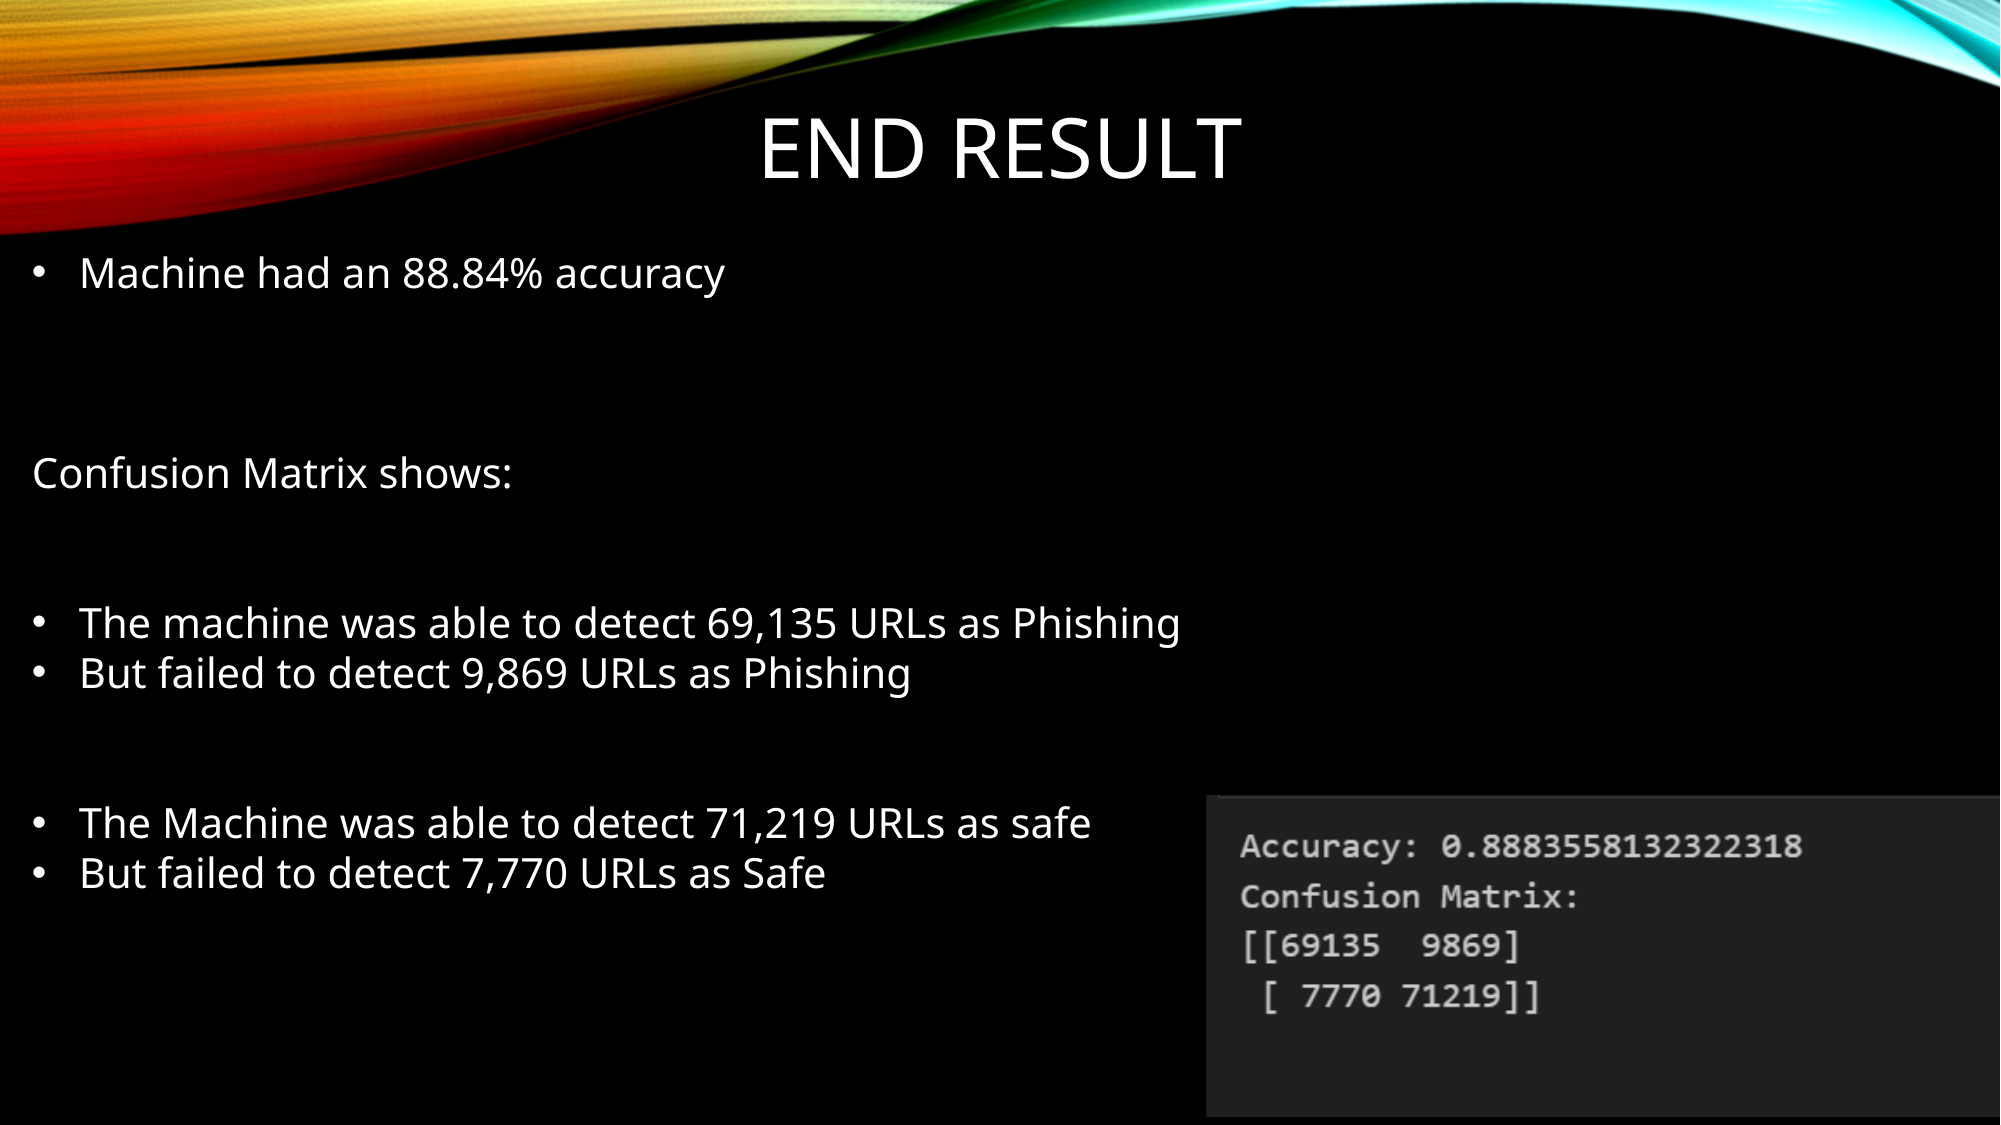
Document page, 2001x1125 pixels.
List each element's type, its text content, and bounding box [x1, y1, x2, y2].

picture [0, 0, 2000, 237]
title End result [293, 45, 1707, 258]
picture [1205, 794, 2000, 1118]
text_box Machine had an 88.84% accuracy Confusion Matrix shows: The machine was able to detect 69,135 URLs as Phishing But failed to detect 9,869 URLs as Phishing The Machine was able to detect 71,219 URLs as safe But failed to detect 7,770 URLs as Safe [17, 239, 1611, 950]
